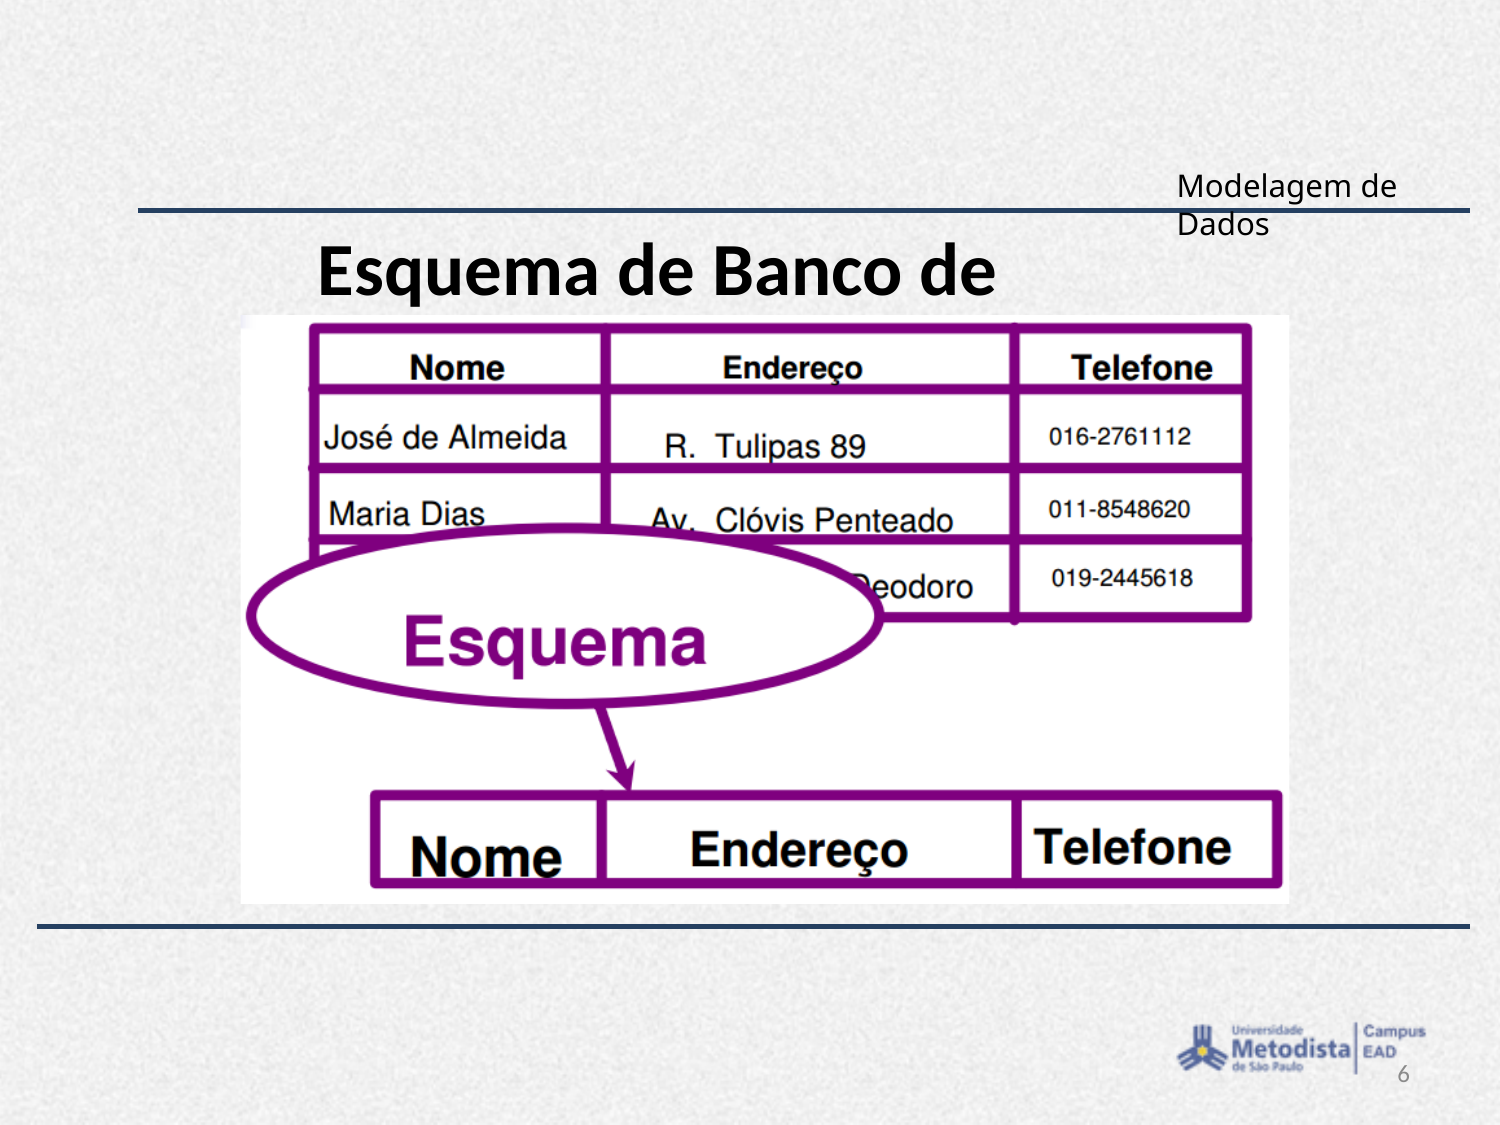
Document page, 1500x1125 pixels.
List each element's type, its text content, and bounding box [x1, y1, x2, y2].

text_box Esquema de Banco de Dados [303, 218, 1222, 314]
text_box Modelagem de Dados [1161, 159, 1474, 249]
picture [0, 0, 1500, 1125]
slide_number 6 [1074, 1042, 1425, 1103]
text_box [7, 122, 257, 372]
